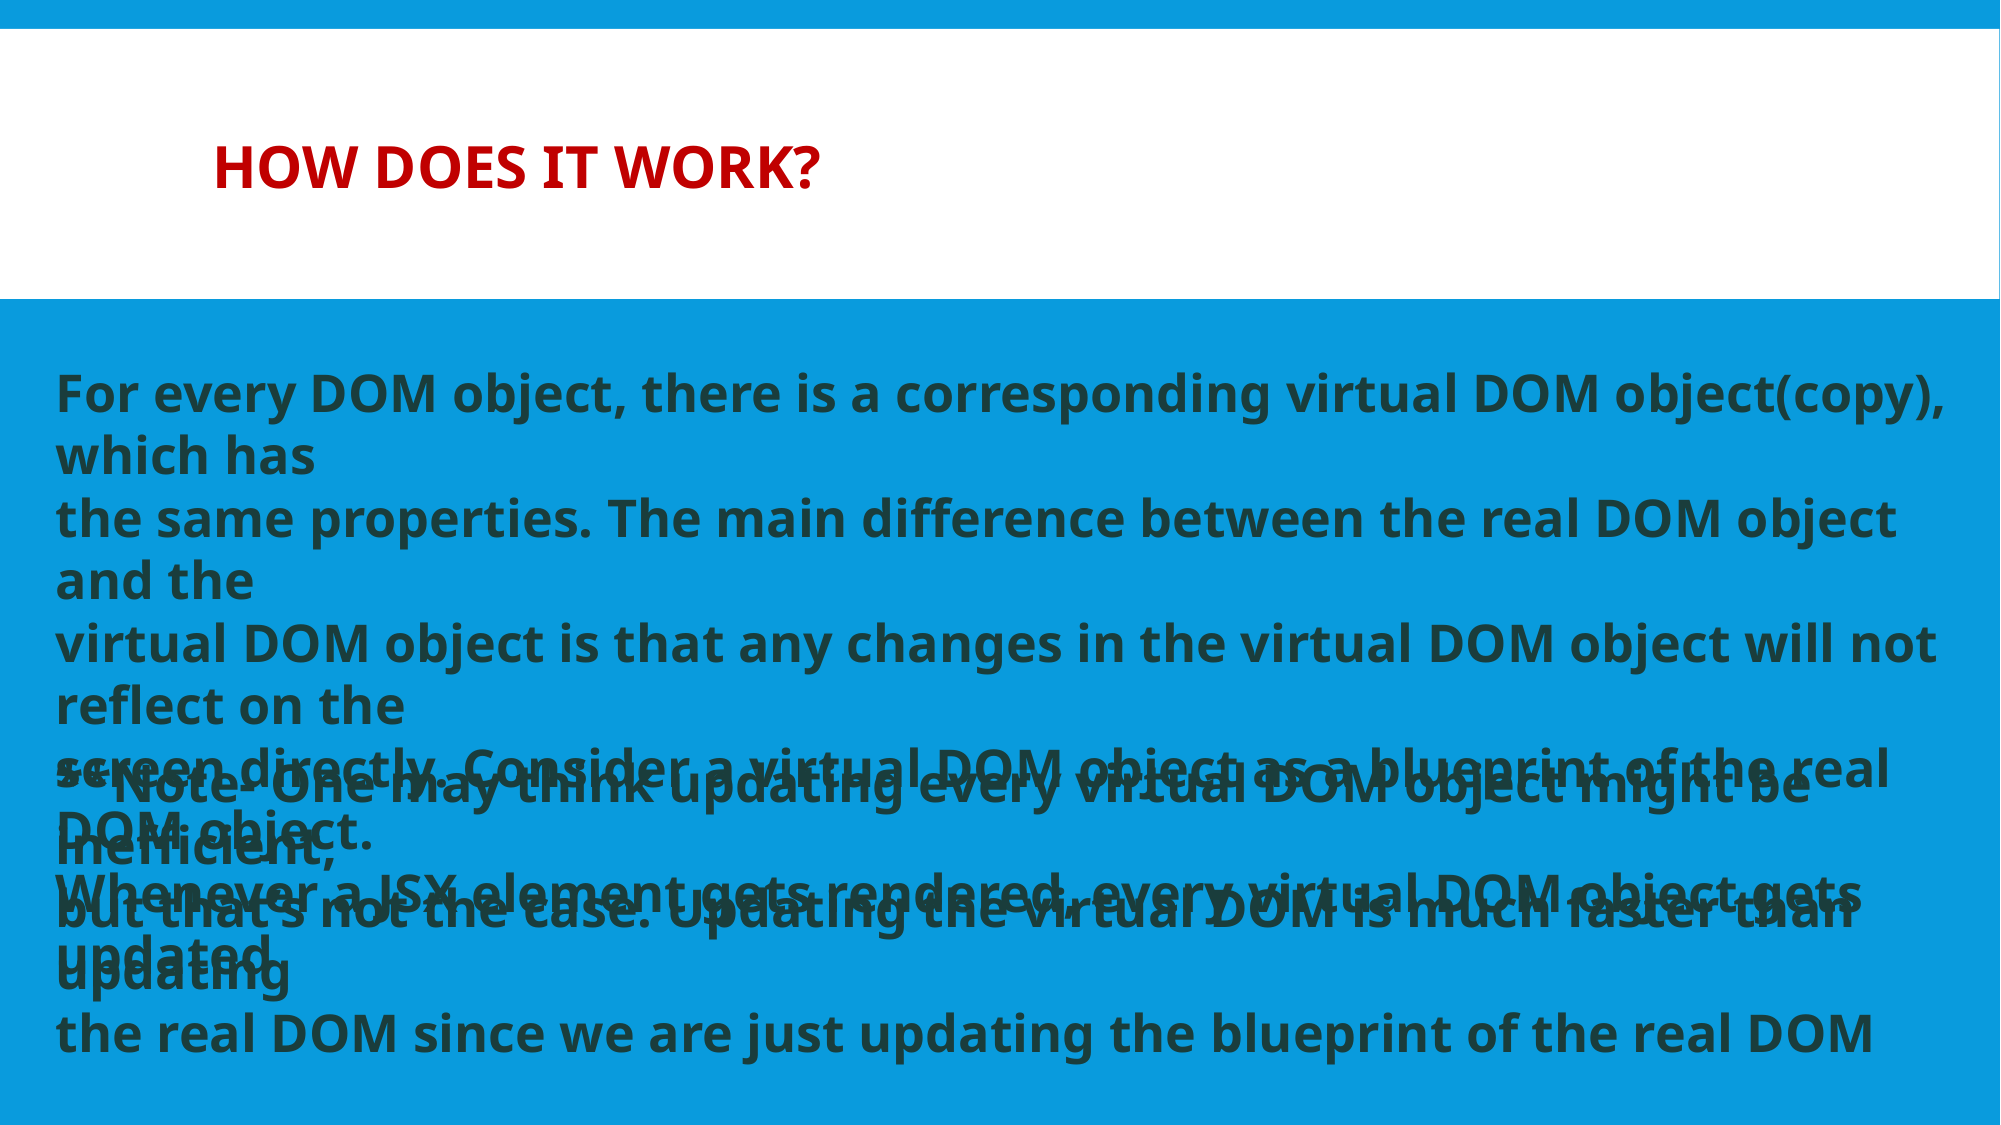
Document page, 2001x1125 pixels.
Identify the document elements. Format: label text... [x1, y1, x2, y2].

text_box **Note- One may think updating every virtual DOM object might be inefficient, but that’s not the case. Updating the virtual DOM is much faster than updating the real DOM since we are just updating the blueprint of the real DOM [41, 742, 1960, 1070]
text_box For every DOM object, there is a corresponding virtual DOM object(copy), which has the same properties. The main difference between the real DOM object and the virtual DOM object is that any changes in the virtual DOM object will not reflect on the screen directly. Consider a virtual DOM object as a blueprint of the real DOM object. Whenever a JSX element gets rendered, every virtual DOM object gets updated [41, 352, 1976, 993]
title How does it work? [197, 46, 1803, 295]
